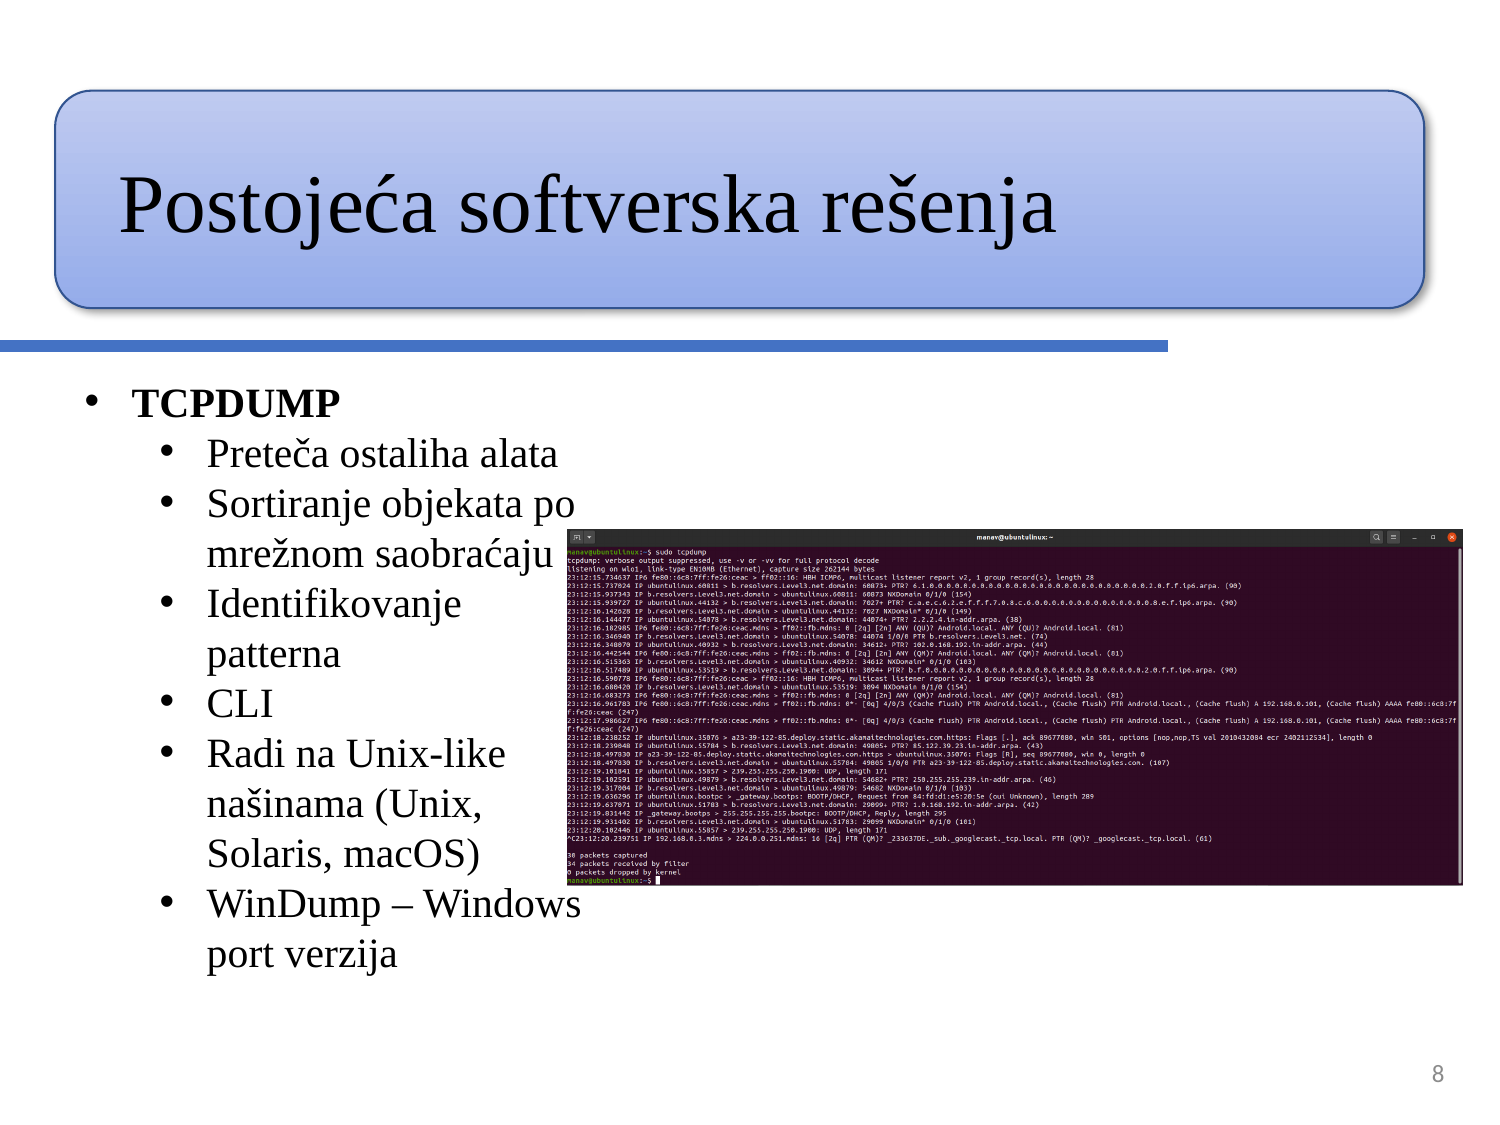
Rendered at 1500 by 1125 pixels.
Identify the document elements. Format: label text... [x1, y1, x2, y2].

text_box Postojeća softverska rešenja [103, 141, 1075, 257]
text_box [54, 89, 1426, 310]
slide_number 8 [1122, 1042, 1460, 1103]
picture [567, 529, 1463, 886]
text_box TCPDUMP Preteča ostaliha alata Sortiranje objekata po mrežnom saobraćaju Identifikovanje patterna CLI Radi na Unix-like našinama (Unix, Solaris, macOS) WinDump – Windows port verzija [69, 368, 618, 984]
